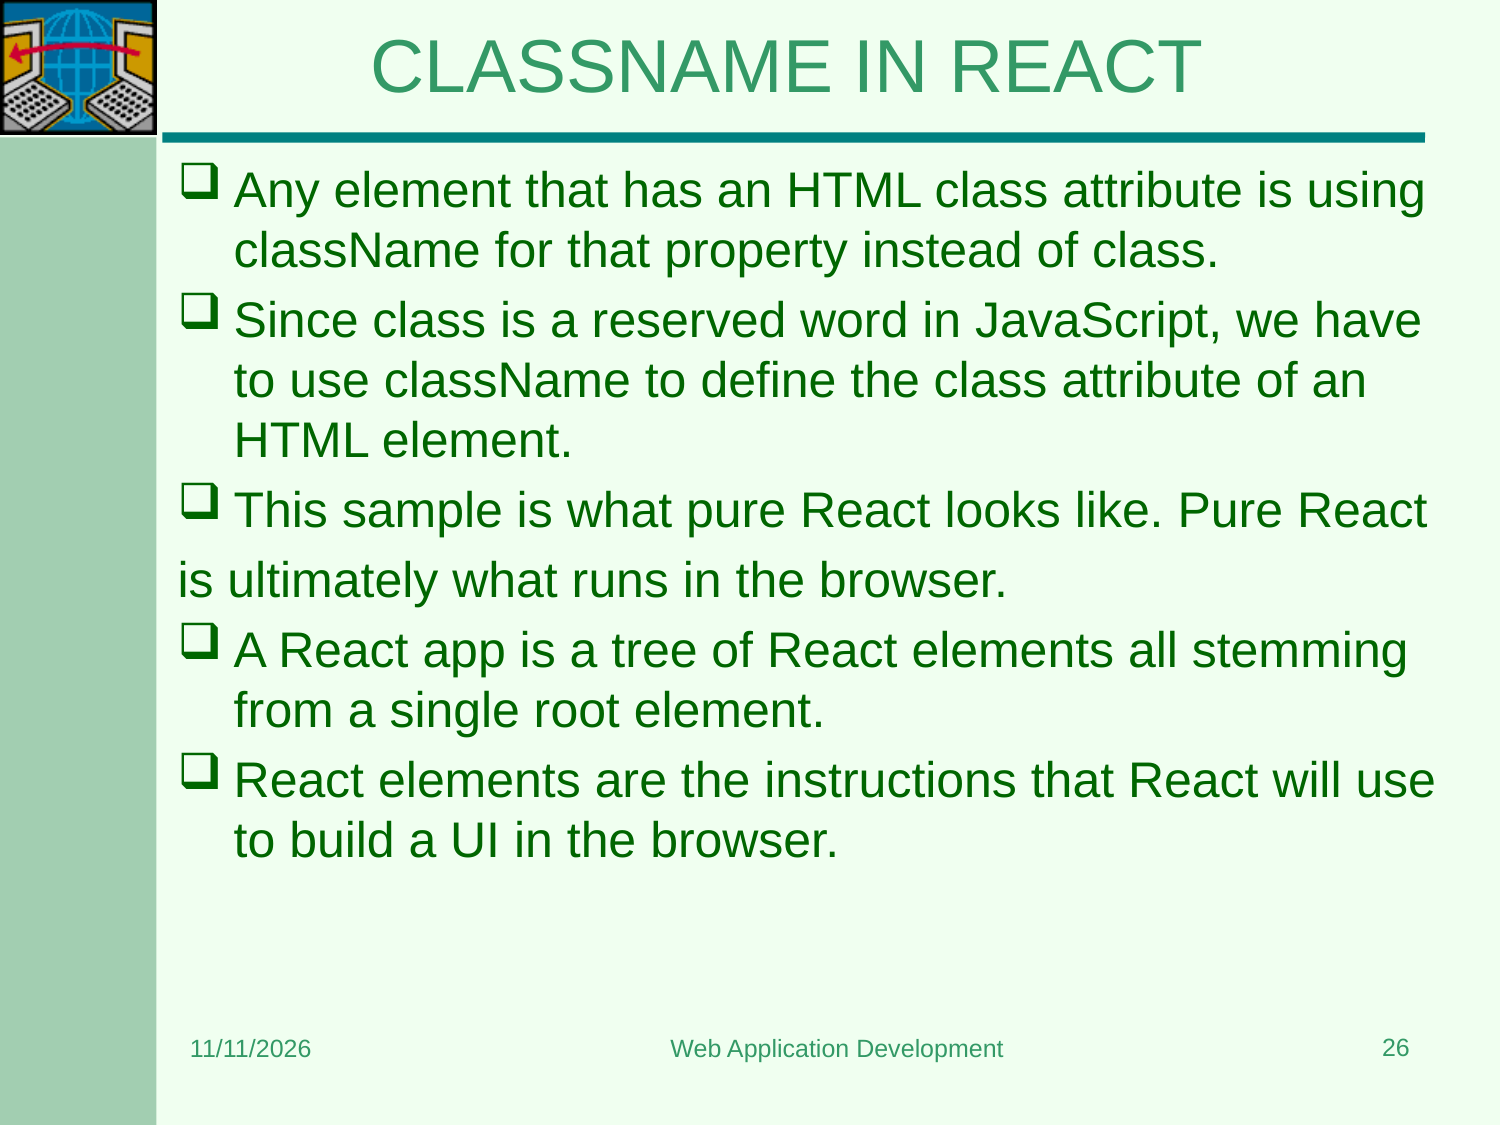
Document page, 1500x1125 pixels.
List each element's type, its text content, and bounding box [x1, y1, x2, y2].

list Any element that has an HTML class attribute is using className for that property instead of class. Since class is a reserved word in JavaScript, we have to use className to define the class attribute of an HTML element. This sample is what pure React looks like. Pure React is ultimately what runs in the browser. A React app is a tree of React elements all stemming from a single root element. React elements are the instructions that React will use to build a UI in the browser. [162, 149, 1488, 1013]
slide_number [174, 1024, 438, 1104]
picture [0, 0, 157, 135]
slide_number 26 [1237, 1024, 1426, 1103]
title CLASSNAME IN REACT [150, 0, 1425, 125]
footer Web Application Development [462, 1024, 1213, 1104]
